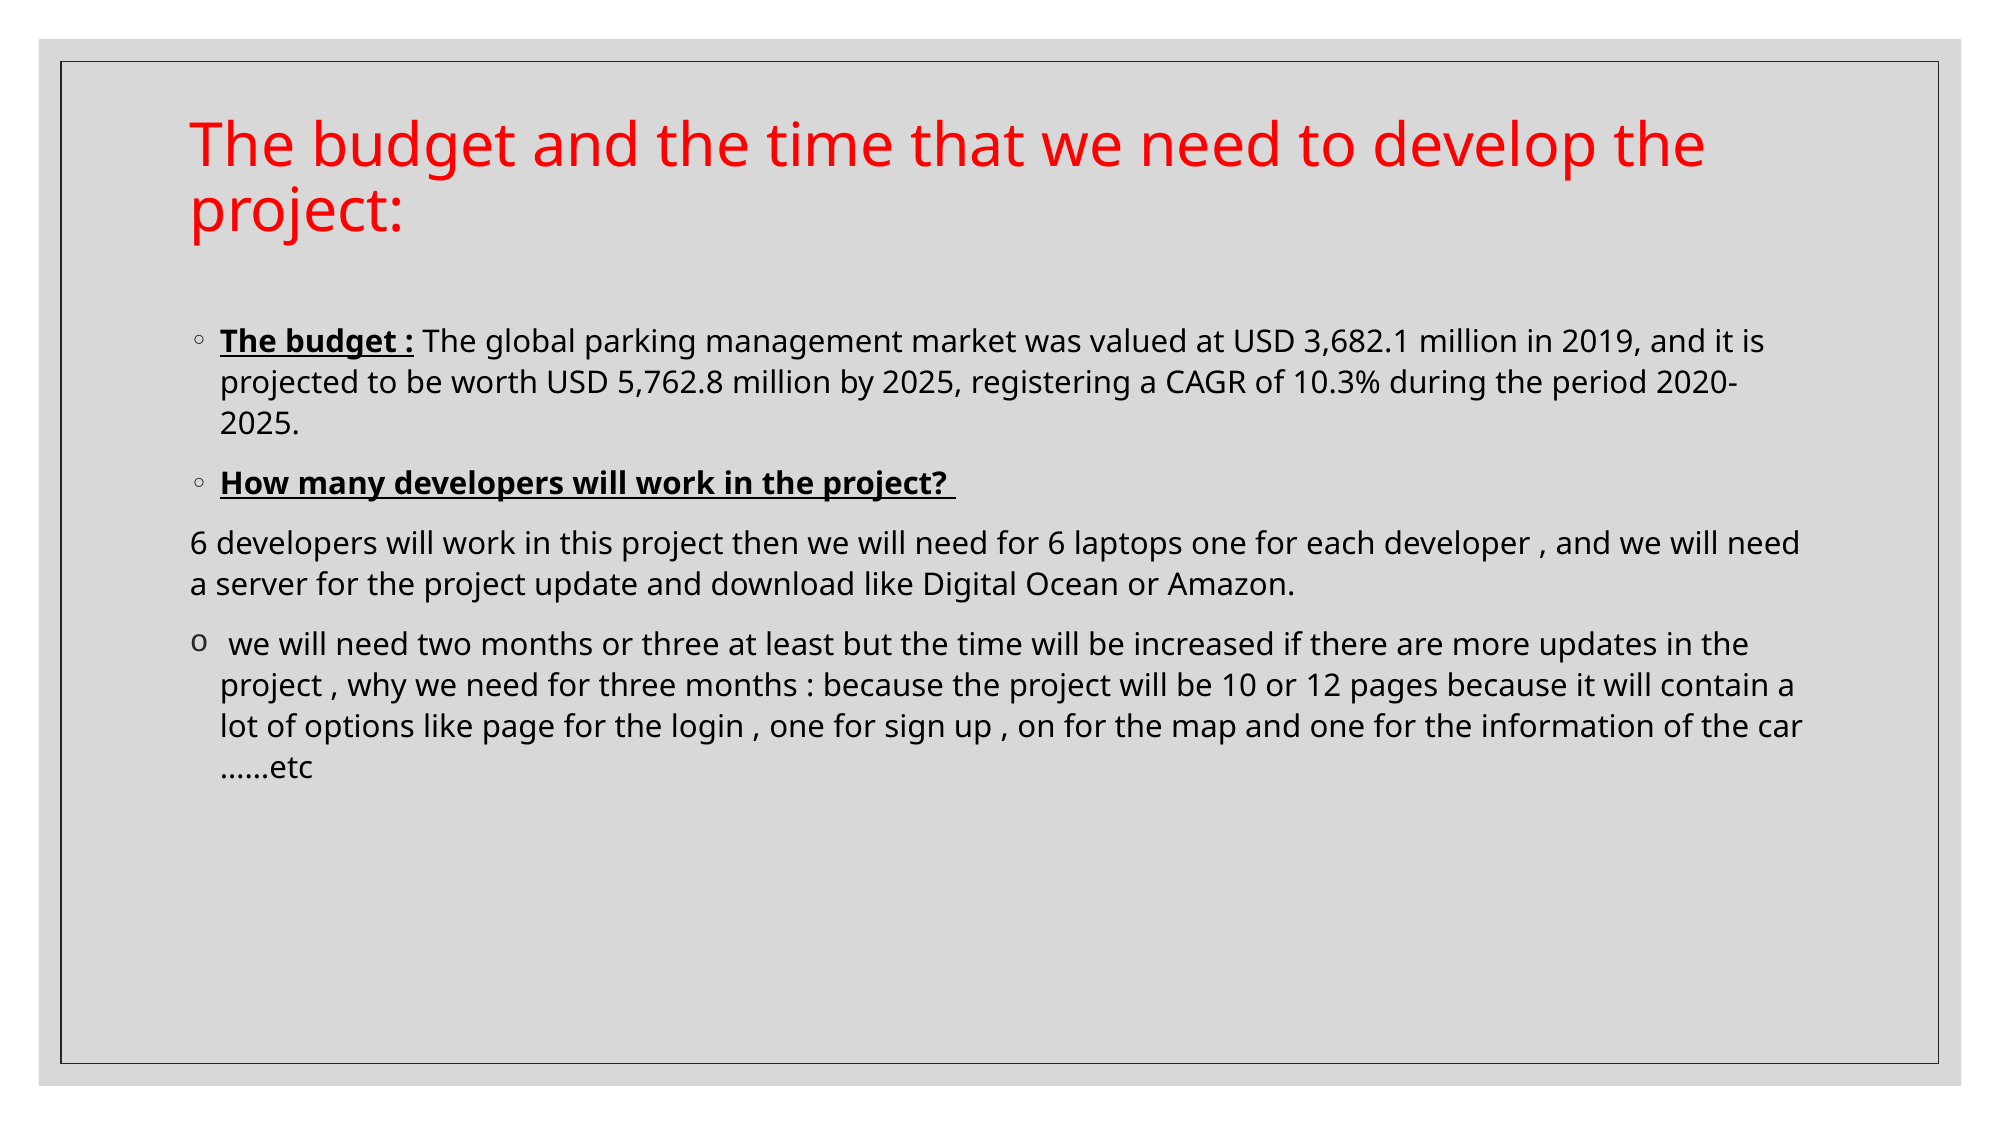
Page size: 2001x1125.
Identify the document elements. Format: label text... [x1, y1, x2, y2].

title The budget and the time that we need to develop the project: [174, 105, 1825, 254]
list The budget : The global parking management market was valued at USD 3,682.1 million in 2019, and it is projected to be worth USD 5,762.8 million by 2025, registering a CAGR of 10.3% during the period 2020-2025. How many developers will work in the project? 6 developers will work in this project then we will need for 6 laptops one for each developer , and we will need a server for the project update and download like Digital Ocean or Amazon. we will need two months or three at least but the time will be increased if there are more updates in the project , why we need for three months : because the project will be 10 or 12 pages because it will contain a lot of options like page for the login , one for sign up , on for the map and one for the information of the car ……etc [174, 309, 1825, 977]
